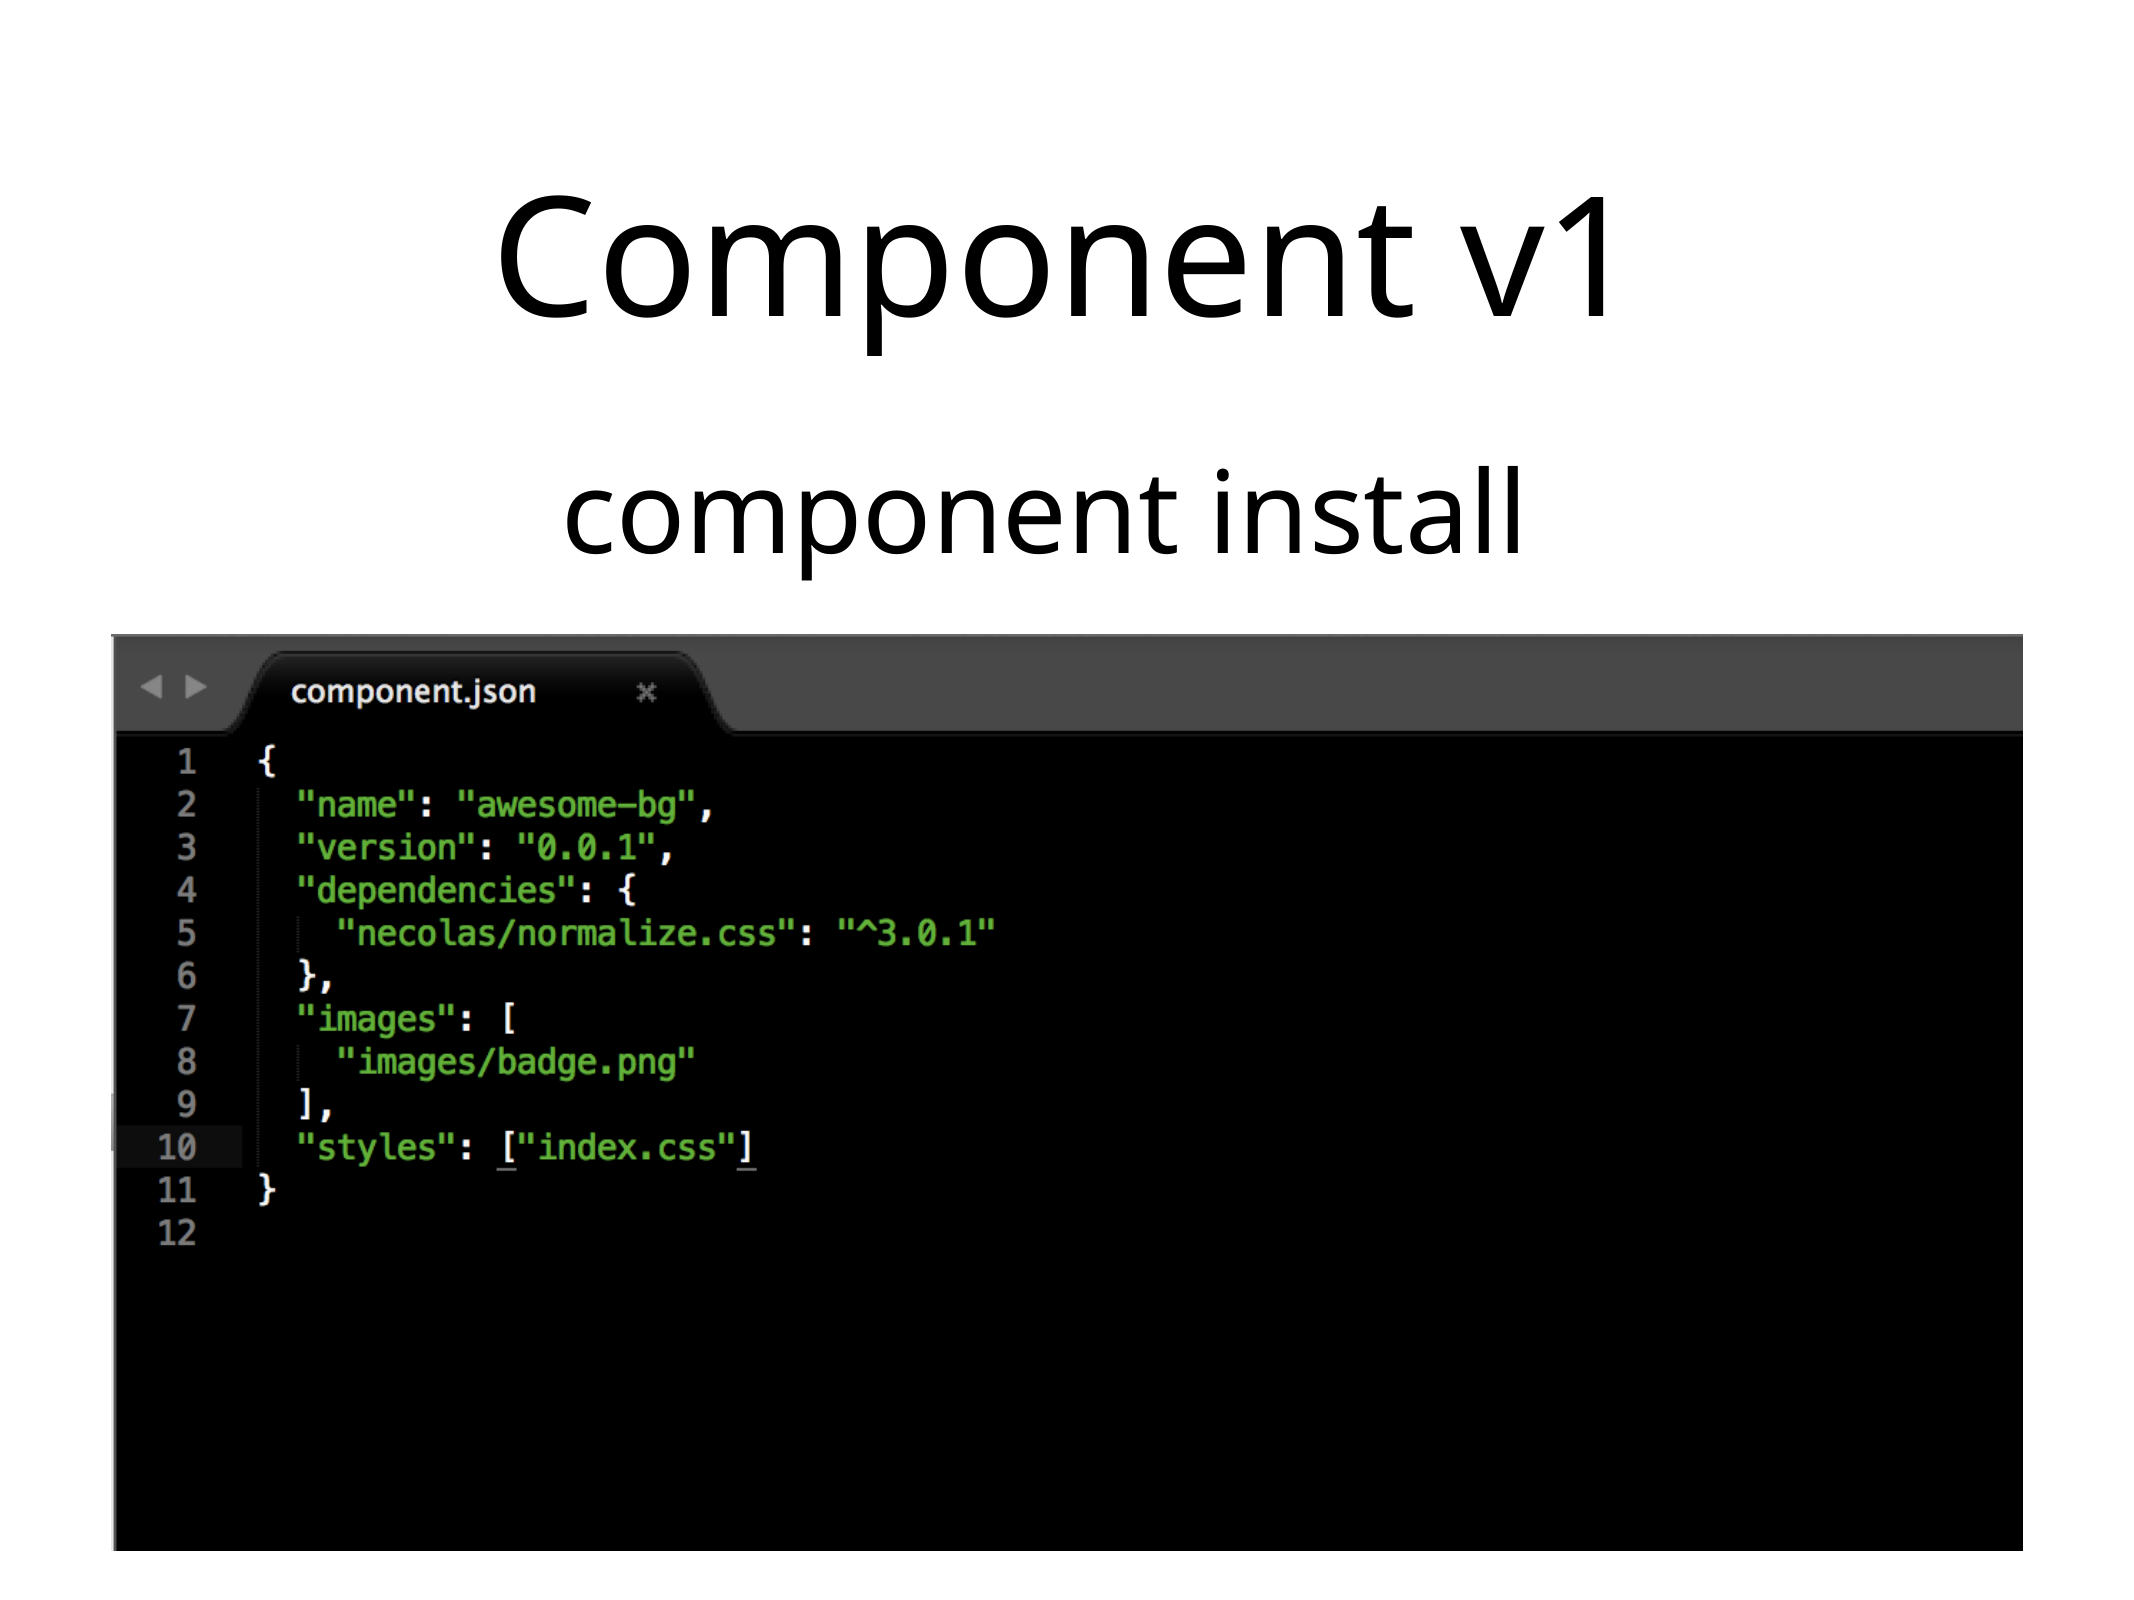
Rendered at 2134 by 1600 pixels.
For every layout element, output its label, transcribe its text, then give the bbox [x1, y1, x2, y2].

picture [110, 633, 2023, 1552]
text_box component install [552, 430, 1537, 585]
title Component v1 [155, 72, 1978, 428]
